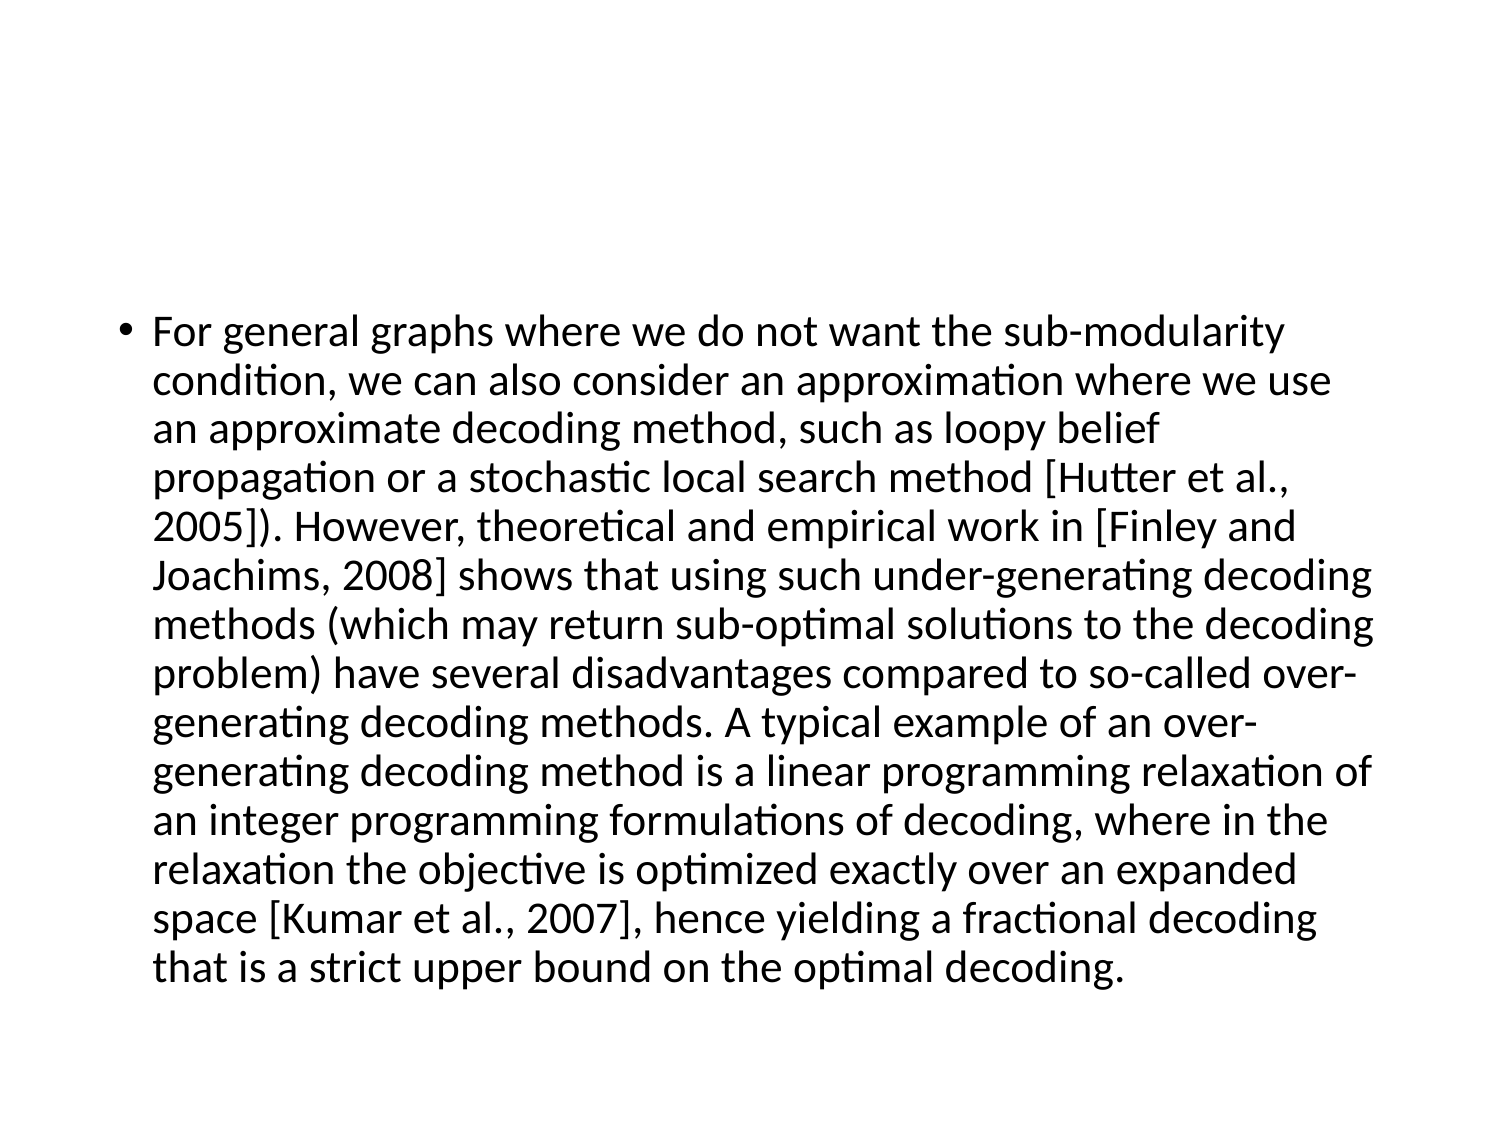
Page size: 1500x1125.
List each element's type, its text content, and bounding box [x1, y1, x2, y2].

list For general graphs where we do not want the sub-modularity condition, we can also consider an approximation where we use an approximate decoding method, such as loopy belief propagation or a stochastic local search method [Hutter et al., 2005]). However, theoretical and empirical work in [Finley and Joachims, 2008] shows that using such under-generating decoding methods (which may return sub-optimal solutions to the decoding problem) have several disadvantages compared to so-called over-generating decoding methods. A typical example of an over-generating decoding method is a linear programming relaxation of an integer programming formulations of decoding, where in the relaxation the objective is optimized exactly over an expanded space [Kumar et al., 2007], hence yielding a fractional decoding that is a strict upper bound on the optimal decoding. [103, 299, 1397, 1014]
